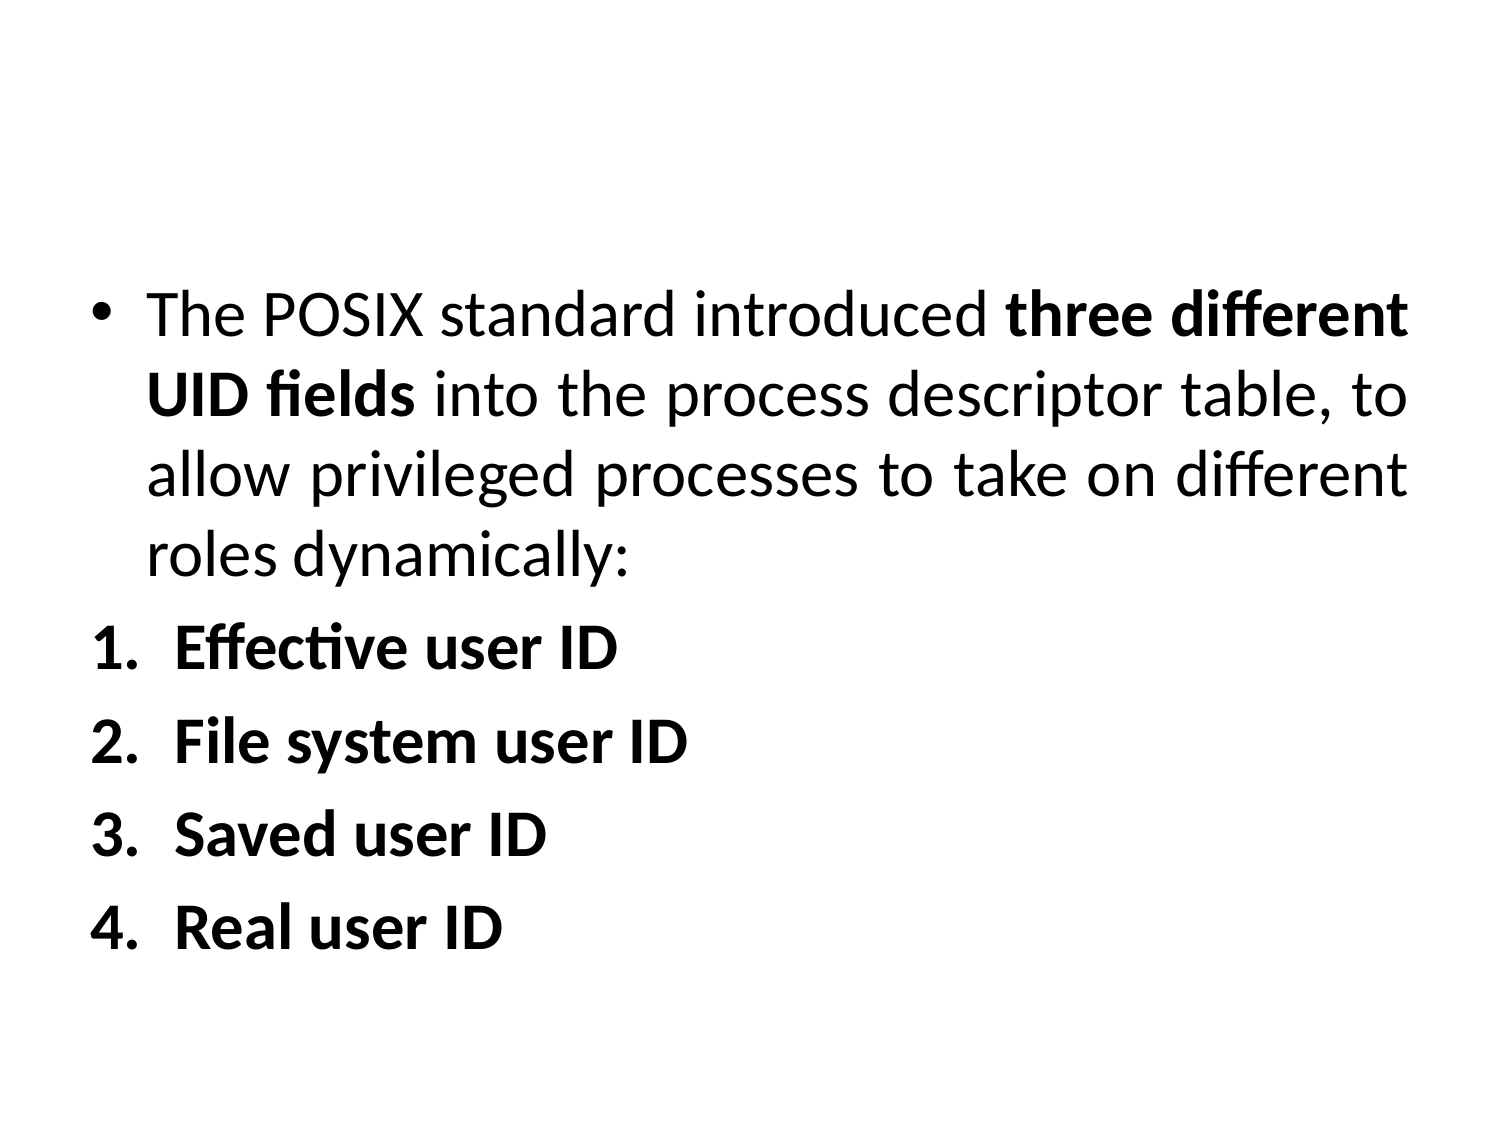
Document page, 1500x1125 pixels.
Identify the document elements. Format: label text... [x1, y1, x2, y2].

list The POSIX standard introduced three different UID fields into the process descriptor table, to allow privileged processes to take on different roles dynamically: Effective user ID File system user ID Saved user ID Real user ID [75, 262, 1425, 1005]
